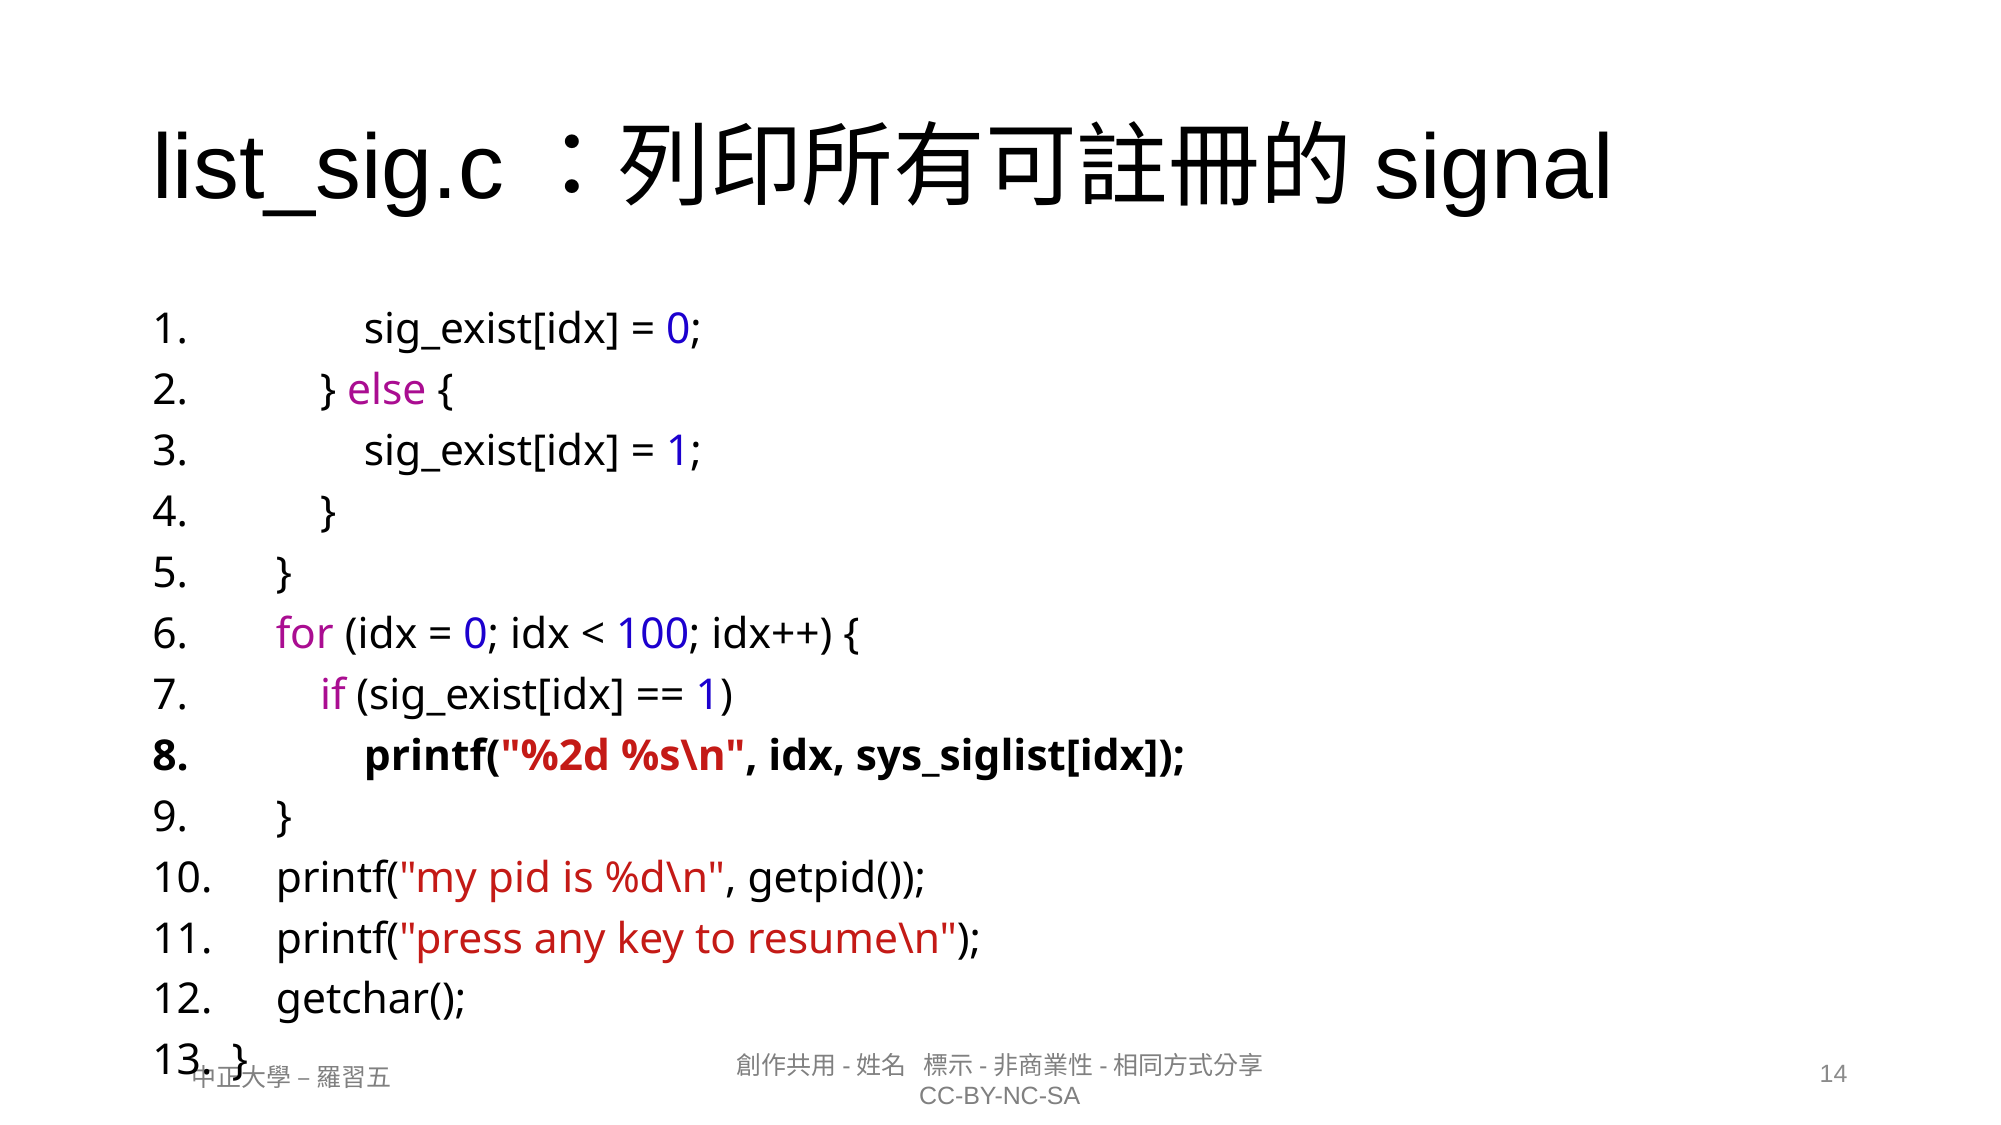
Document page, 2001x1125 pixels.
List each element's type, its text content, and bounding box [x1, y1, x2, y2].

list sig_exist[idx] = 0; } else { sig_exist[idx] = 1; } } for (idx = 0; idx < 100; idx++) { if (sig_exist[idx] == 1) printf("%2d %s\n", idx, sys_siglist[idx]); } printf("my pid is %d\n", getpid()); printf("press any key to resume\n"); getchar(); } [137, 299, 1863, 1103]
title list_sig.c：列印所有可註冊的signal [137, 59, 1863, 278]
